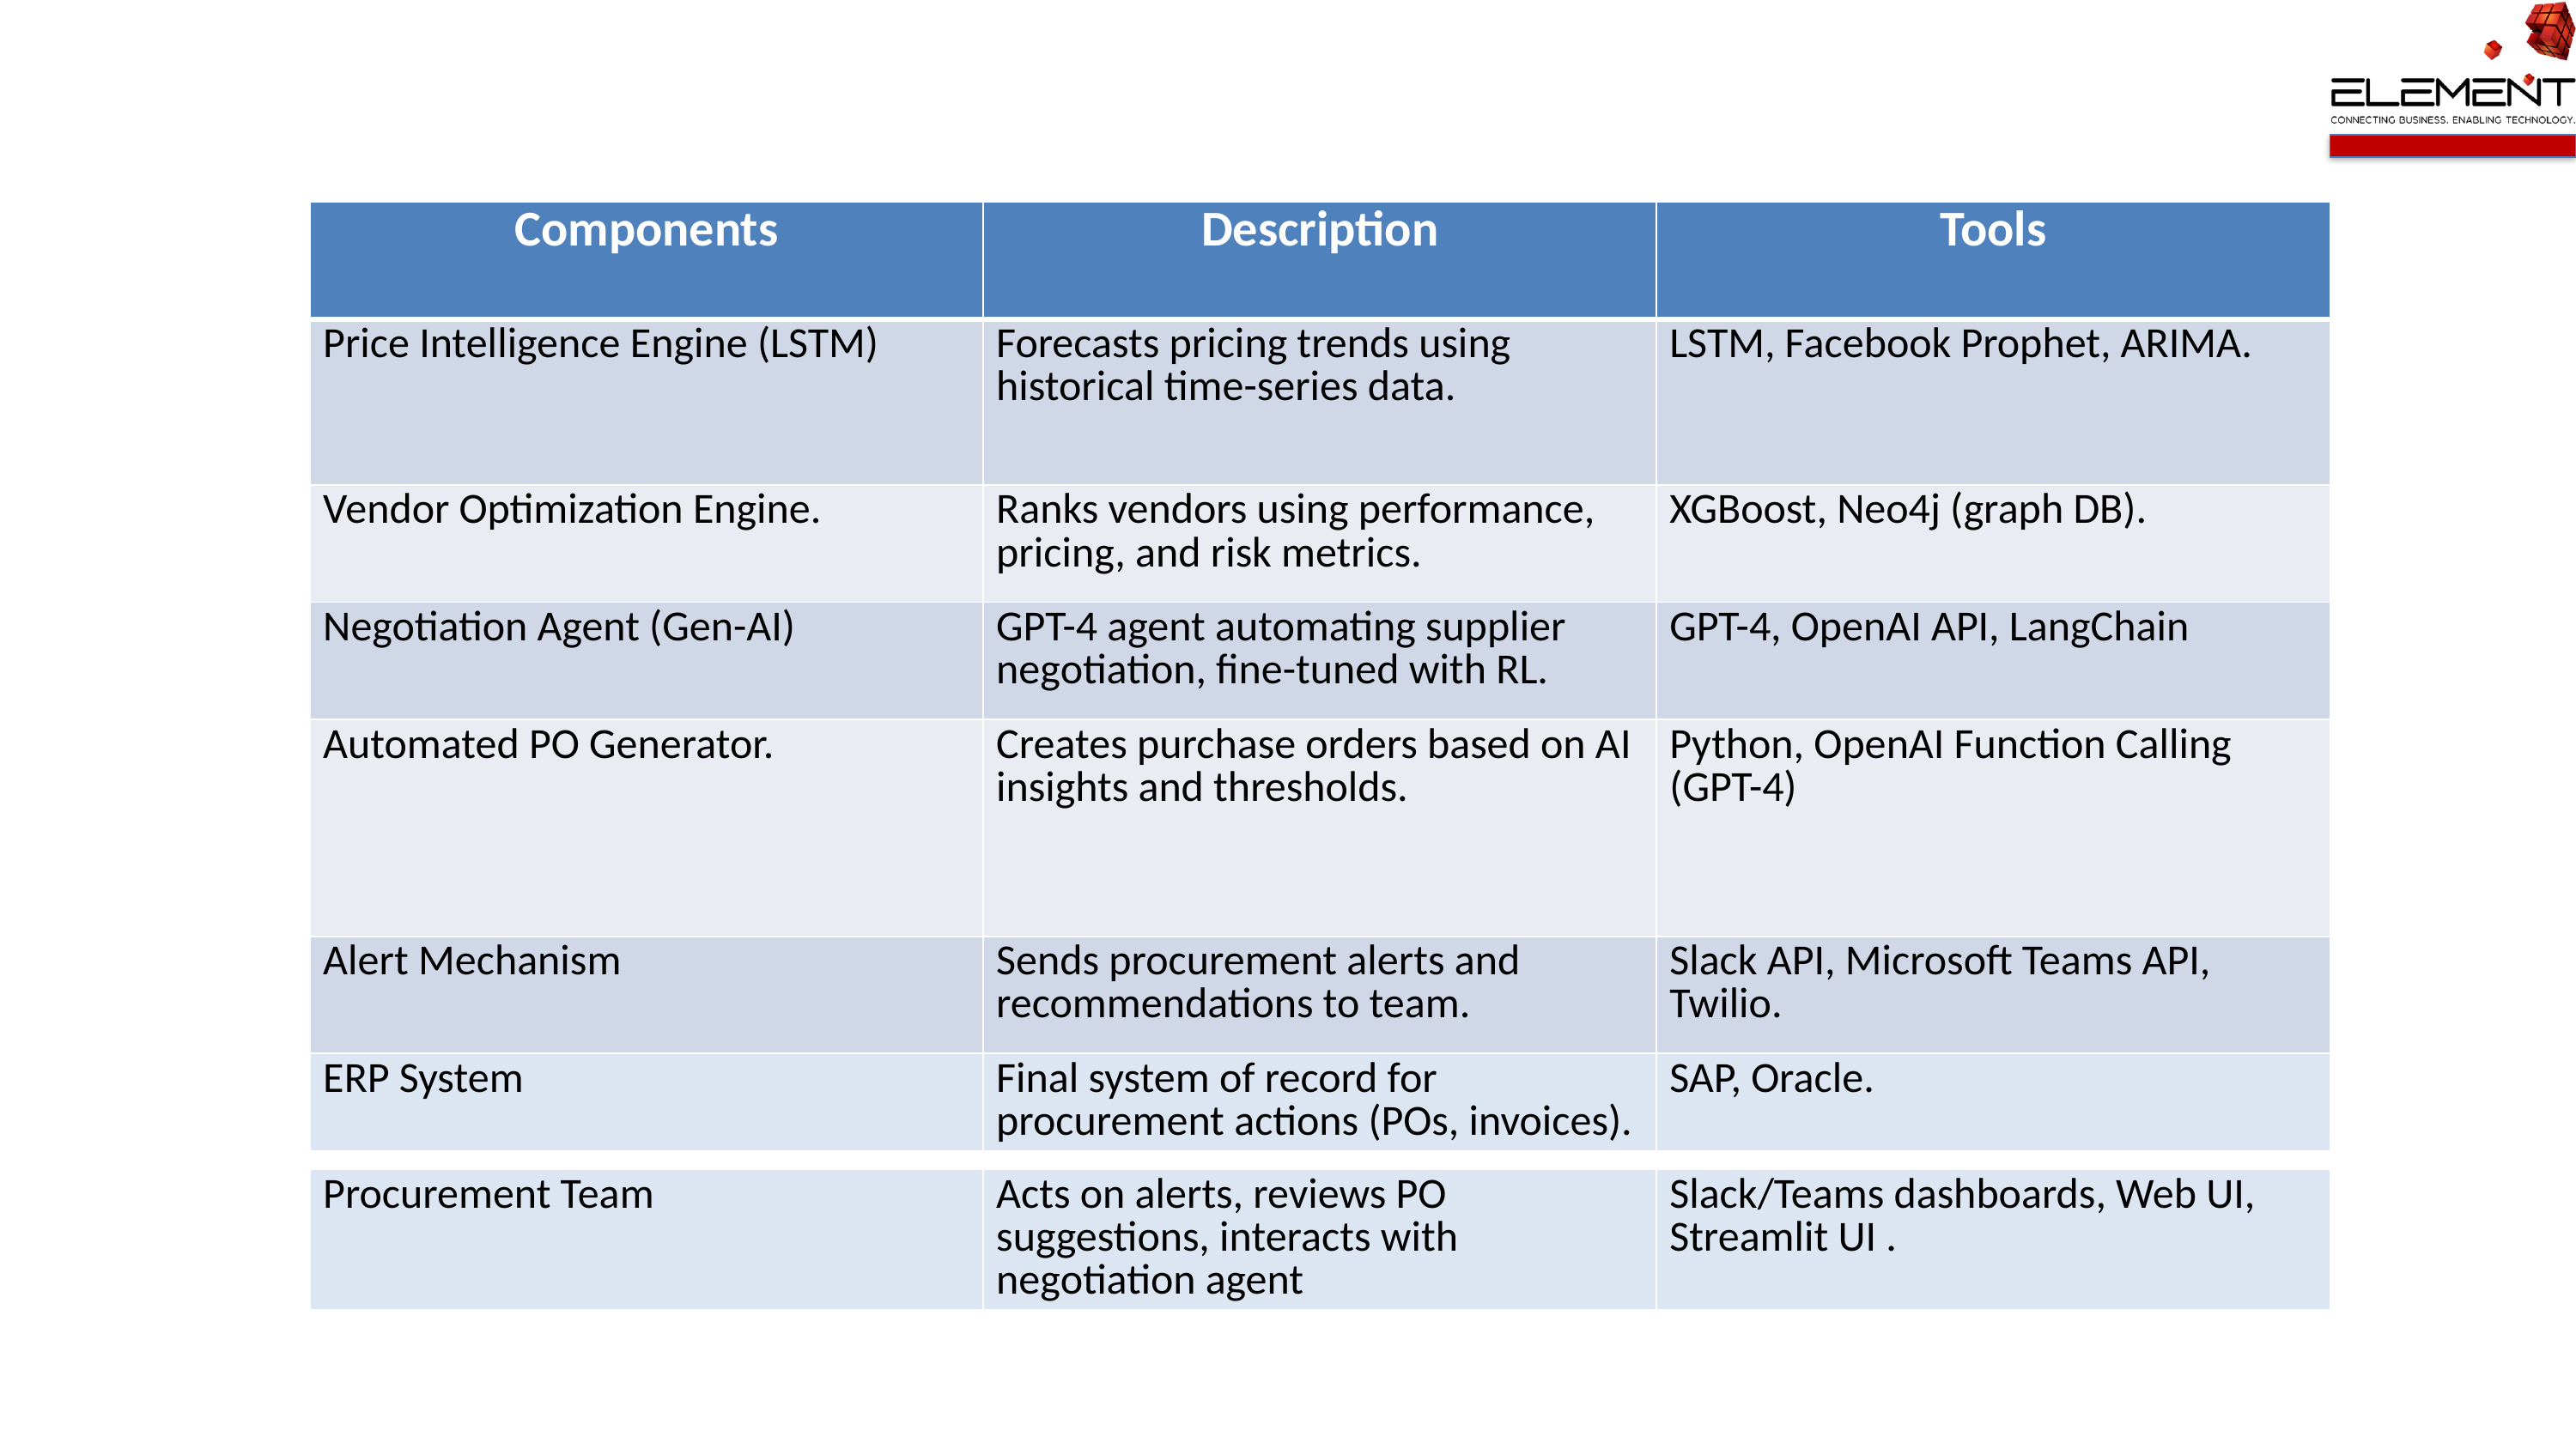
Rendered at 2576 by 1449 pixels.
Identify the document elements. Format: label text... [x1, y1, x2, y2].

table_header Tools [1657, 203, 2330, 317]
table_cell Negotiation Agent (Gen-AI) [311, 603, 982, 718]
table_cell Creates purchase orders based on AI insights and thresholds. [984, 720, 1656, 936]
table_header Procurement Team [311, 1170, 982, 1309]
table_cell GPT-4, OpenAI API, LangChain [1657, 603, 2330, 718]
table_header ERP System [311, 1054, 982, 1150]
table_cell Alert Mechanism [311, 937, 982, 1052]
table_cell Automated PO Generator. [311, 720, 982, 936]
table_header Components [311, 203, 982, 317]
table_cell Price Intelligence Engine (LSTM) [311, 322, 982, 484]
table_header Acts on alerts, reviews PO suggestions, interacts with negotiation agent [984, 1170, 1656, 1309]
table_cell Vendor Optimization Engine. [311, 486, 982, 602]
table_cell GPT-4 agent automating supplier negotiation, fine-tuned with RL. [984, 603, 1656, 718]
table_cell Python, OpenAI Function Calling (GPT-4) [1657, 720, 2330, 936]
table_cell Slack API, Microsoft Teams API, Twilio. [1657, 937, 2330, 1052]
table_cell Ranks vendors using performance, pricing, and risk metrics. [984, 486, 1656, 602]
table_header Slack/Teams dashboards, Web UI, Streamlit UI . [1657, 1170, 2330, 1309]
table_cell Sends procurement alerts and recommendations to team. [984, 937, 1656, 1052]
table_cell Forecasts pricing trends using historical time-series data. [984, 322, 1656, 484]
table_cell XGBoost, Neo4j (graph DB). [1657, 486, 2330, 602]
table_header Final system of record for procurement actions (POs, invoices). [984, 1054, 1656, 1150]
table_header Description [984, 203, 1656, 317]
text_box [2330, 134, 2576, 158]
text_box [2330, 2, 2576, 127]
table_header SAP, Oracle. [1657, 1054, 2330, 1150]
table_cell LSTM, Facebook Prophet, ARIMA. [1657, 322, 2330, 484]
